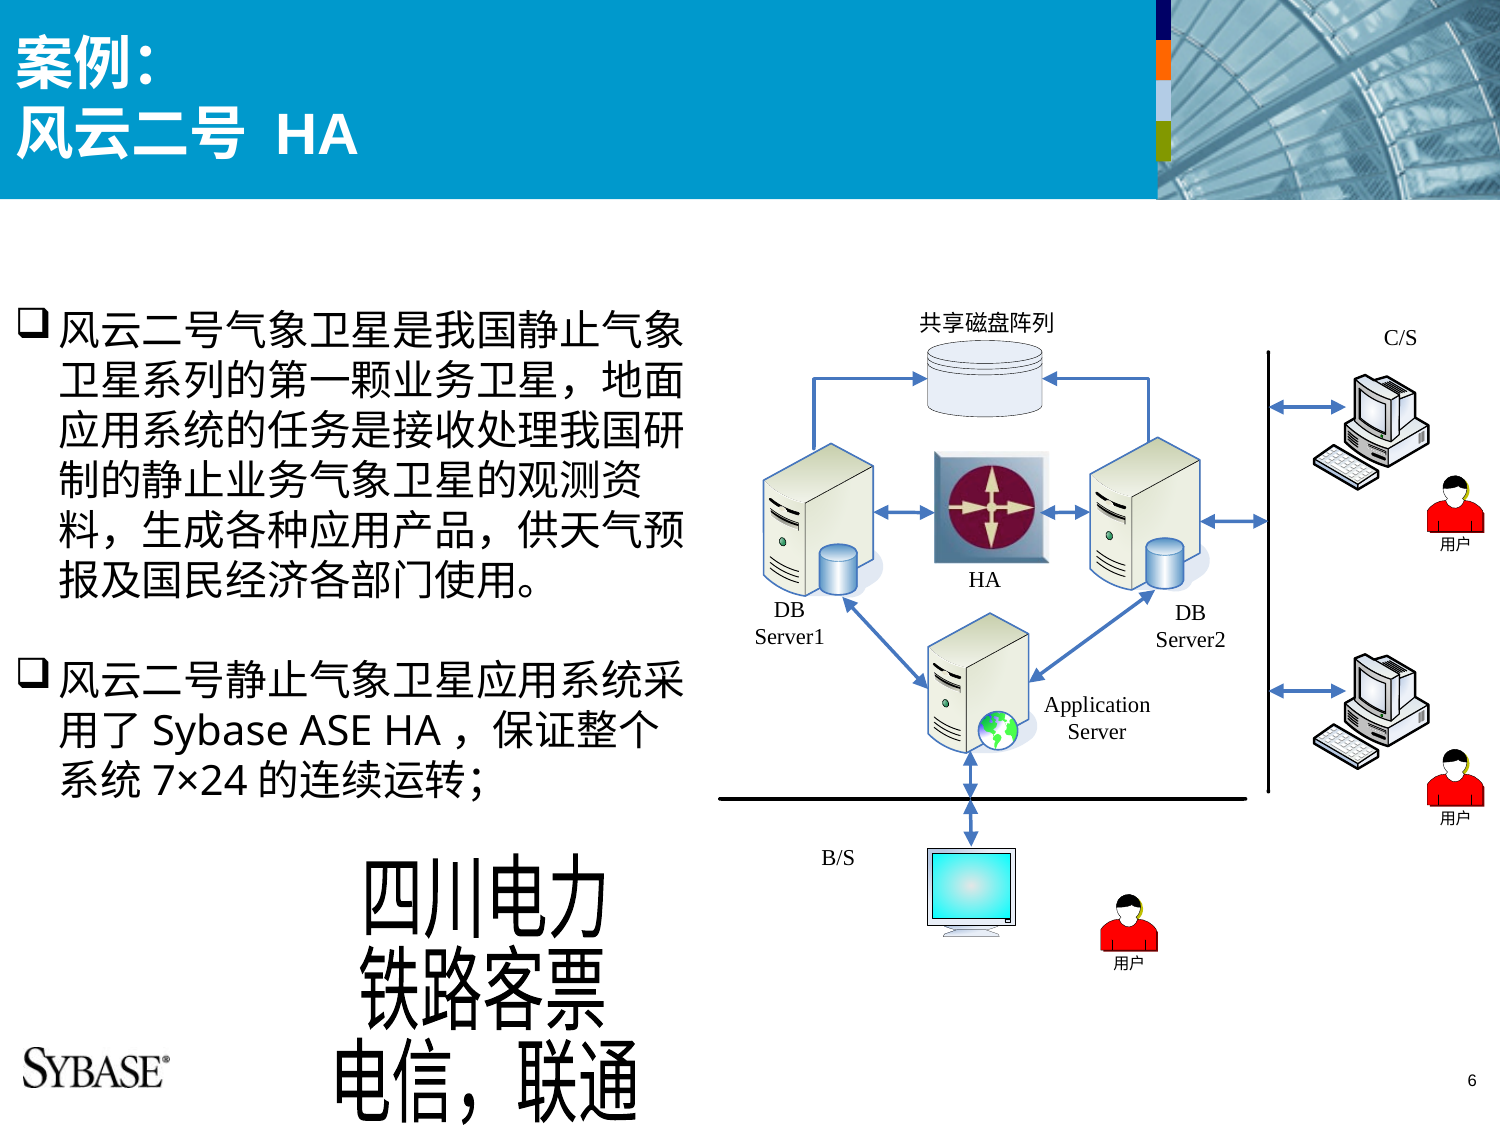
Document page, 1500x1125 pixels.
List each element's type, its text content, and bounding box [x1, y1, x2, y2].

picture [23, 1047, 170, 1088]
title 案例： 风云二号 HA [0, 1, 1112, 190]
text_box 风云二号气象卫星是我国静止气象卫星系列的第一颗业务卫星，地面应用系统的任务是接收处理我国研制的静止业务气象卫星的观测资料，生成各种应用产品，供天气预报及国民经济各部门使用。 风云二号静止气象卫星应用系统采用了Sybase ASE HA，保证整个系统7×24的连续运转； [0, 296, 715, 812]
picture [1158, 0, 1500, 200]
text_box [714, 302, 1500, 979]
